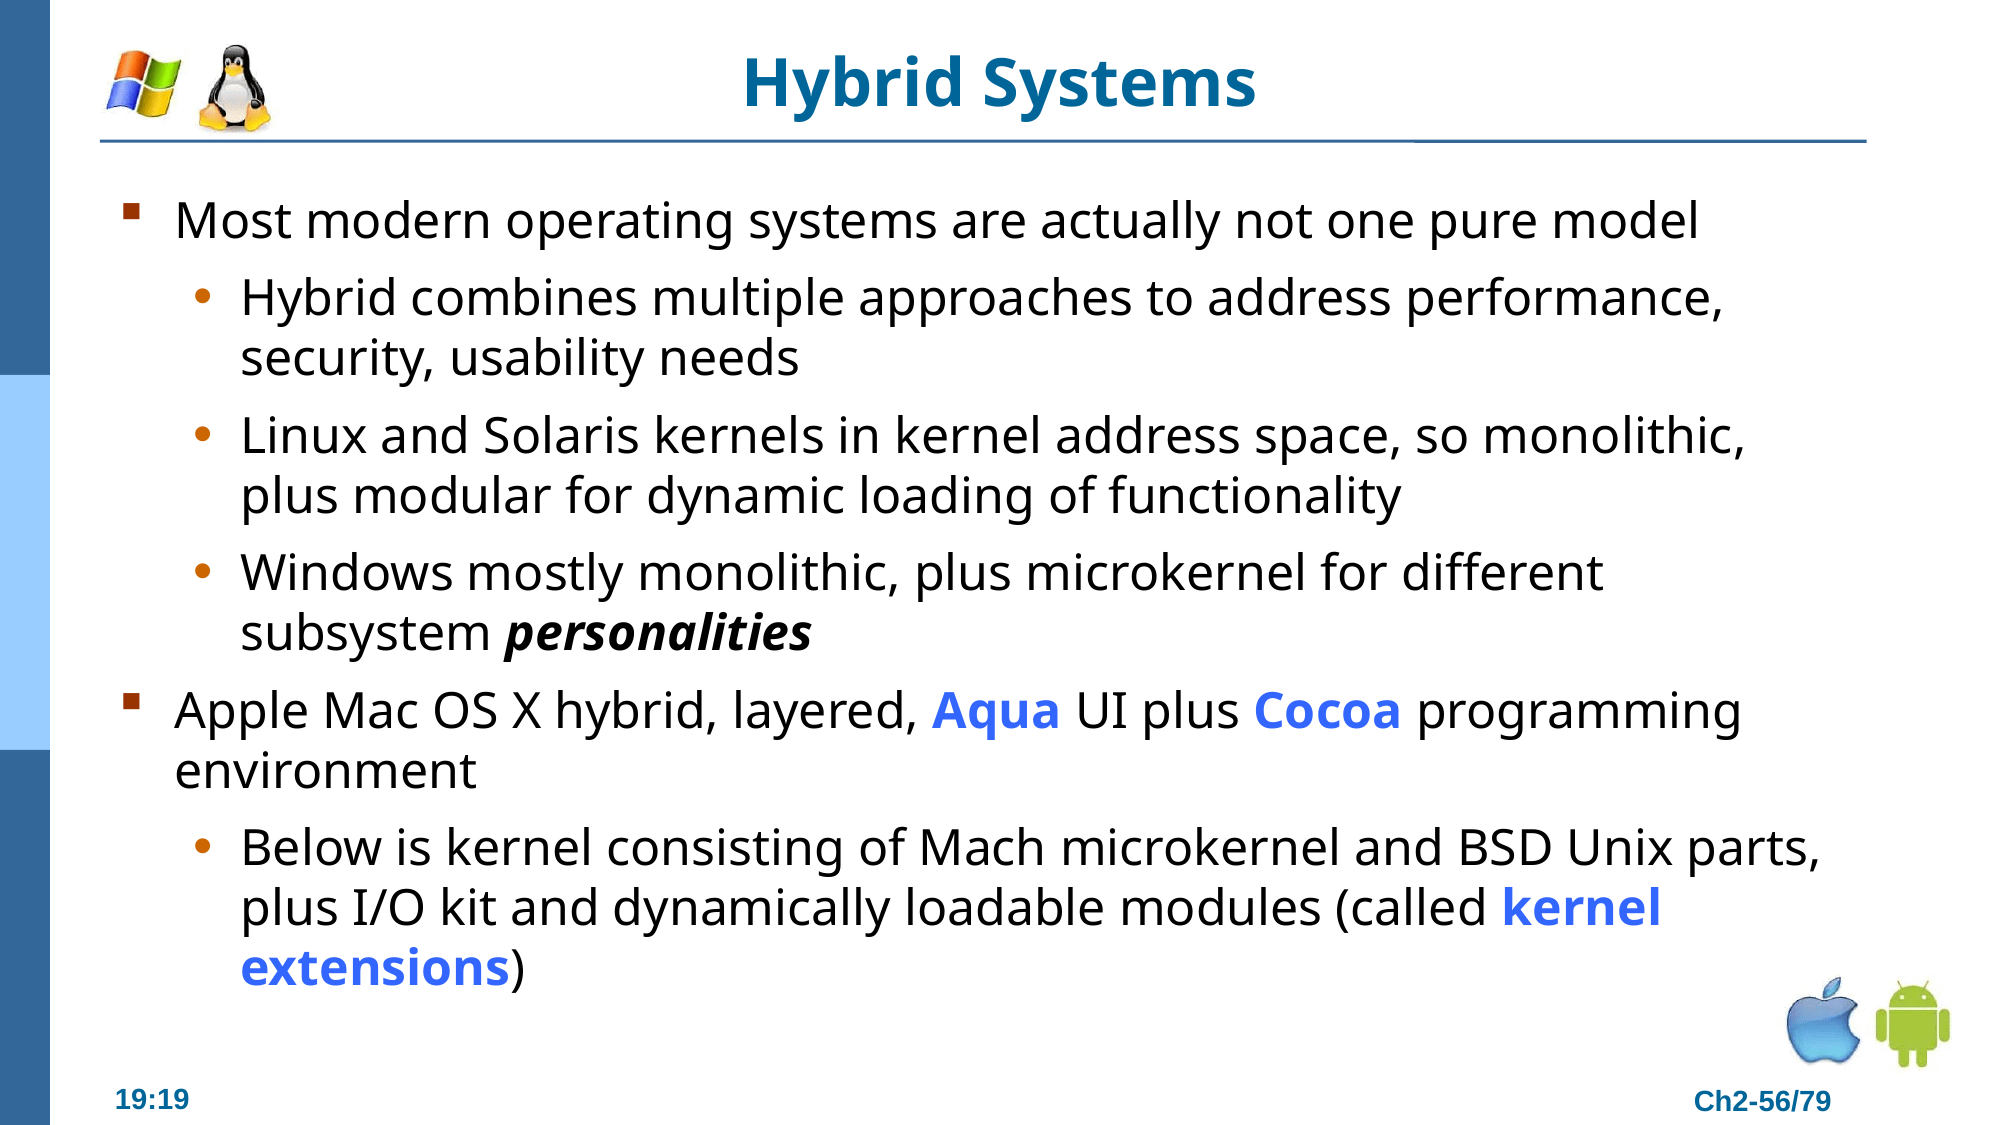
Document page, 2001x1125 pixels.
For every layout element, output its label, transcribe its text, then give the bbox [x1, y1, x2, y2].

picture [99, 36, 285, 137]
picture [1774, 973, 1959, 1074]
list Most modern operating systems are actually not one pure model Hybrid combines multiple approaches to address performance, security, usability needs Linux and Solaris kernels in kernel address space, so monolithic, plus modular for dynamic loading of functionality Windows mostly monolithic, plus microkernel for different subsystem personalities Apple Mac OS X hybrid, layered, Aqua UI plus Cocoa programming environment Below is kernel consisting of Mach microkernel and BSD Unix parts, plus I/O kit and dynamically loadable modules (called kernel extensions) [103, 180, 1861, 1013]
title Hybrid Systems [324, 32, 1675, 128]
